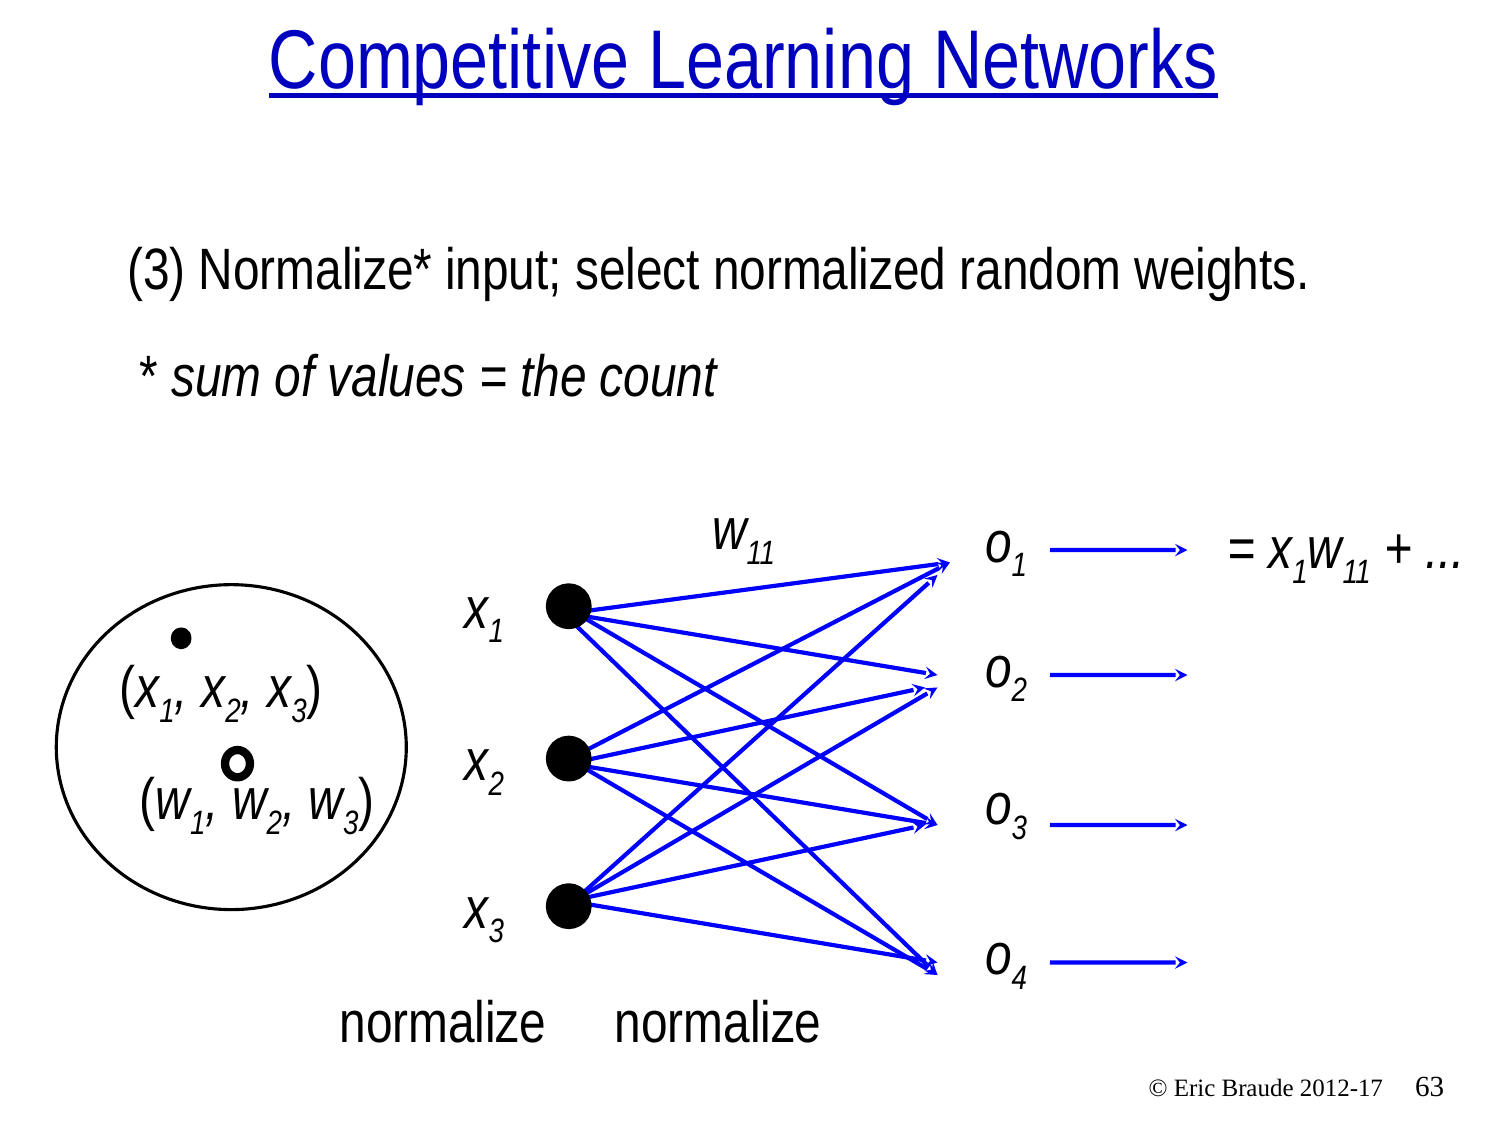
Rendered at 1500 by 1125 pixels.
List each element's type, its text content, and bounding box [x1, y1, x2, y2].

text_box [549, 887, 588, 925]
text_box [911, 683, 925, 697]
text_box x2 [450, 714, 550, 810]
text_box [923, 813, 938, 826]
text_box o3 [962, 750, 1050, 863]
text_box (x1, x2, x3) [104, 641, 363, 737]
title Competitive Learning Networks [0, 31, 1488, 113]
text_box w11 [699, 474, 788, 588]
text_box [911, 821, 925, 834]
text_box [924, 961, 938, 976]
text_box [926, 954, 938, 966]
text_box [923, 687, 938, 700]
text_box o4 [962, 900, 1050, 1013]
list (3) Normalize* input; select normalized random weights. [112, 149, 1388, 425]
text_box normalize [324, 962, 599, 1075]
text_box [936, 562, 950, 574]
text_box [225, 750, 250, 778]
text_box normalize [599, 962, 900, 1075]
text_box x3 [450, 862, 550, 957]
text_box [549, 739, 588, 778]
text_box x1 [450, 562, 550, 657]
text_box (w1, w2, w3) [124, 754, 413, 849]
text_box [1175, 668, 1188, 682]
text_box [549, 587, 588, 625]
text_box [924, 666, 938, 680]
text_box [936, 558, 949, 562]
text_box [1175, 818, 1188, 832]
text_box [1175, 956, 1188, 969]
text_box [1175, 543, 1188, 557]
text_box [924, 825, 937, 830]
text_box o1 [962, 487, 1050, 600]
text_box o2 [962, 612, 1050, 725]
text_box [56, 584, 407, 910]
text_box = x1w11 + ... [1212, 493, 1500, 607]
text_box [174, 631, 188, 646]
text_box [924, 574, 938, 588]
text_box * sum of values = the count [124, 317, 738, 430]
